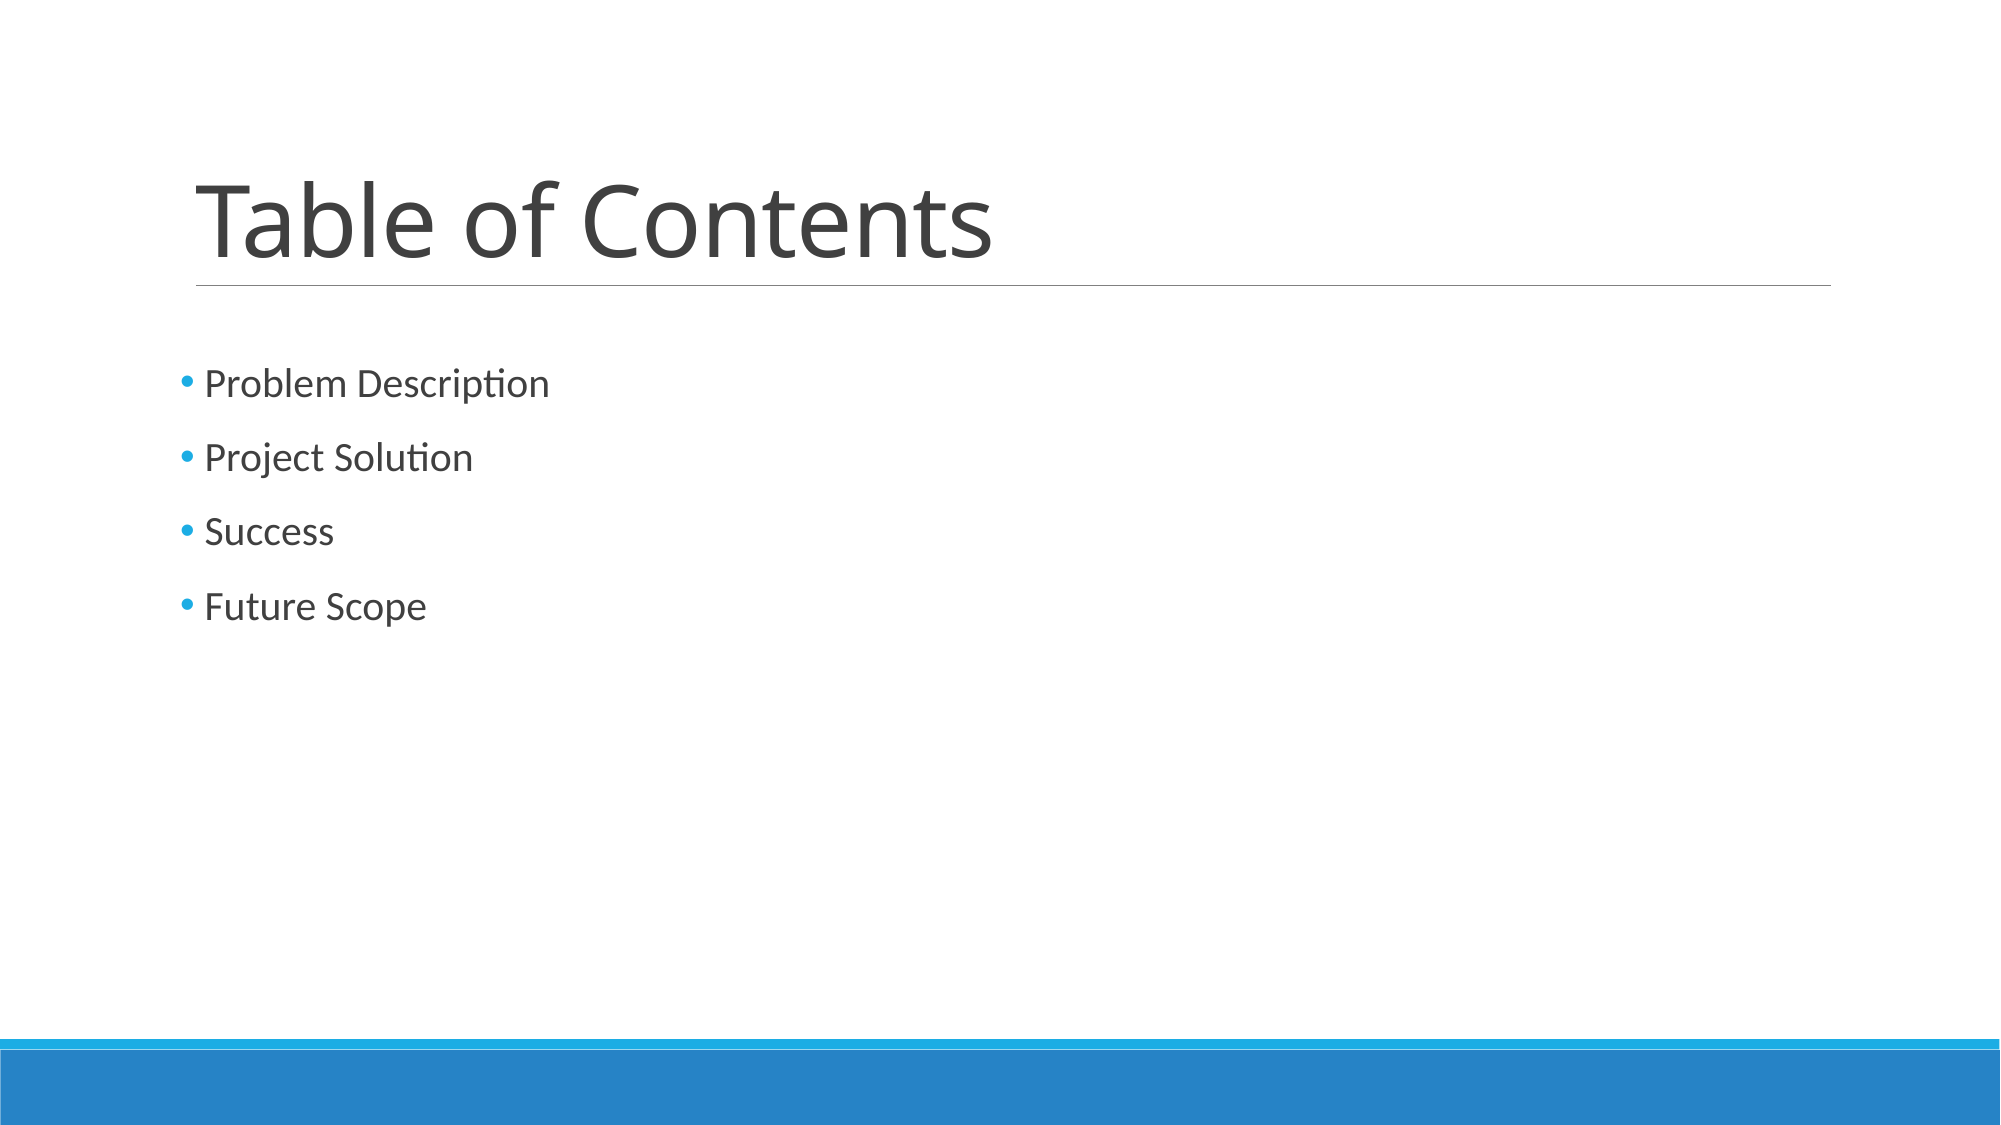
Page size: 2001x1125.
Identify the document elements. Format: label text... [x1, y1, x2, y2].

title Table of Contents [180, 47, 1830, 285]
list Problem Description Project Solution Success Future Scope [180, 354, 1830, 840]
